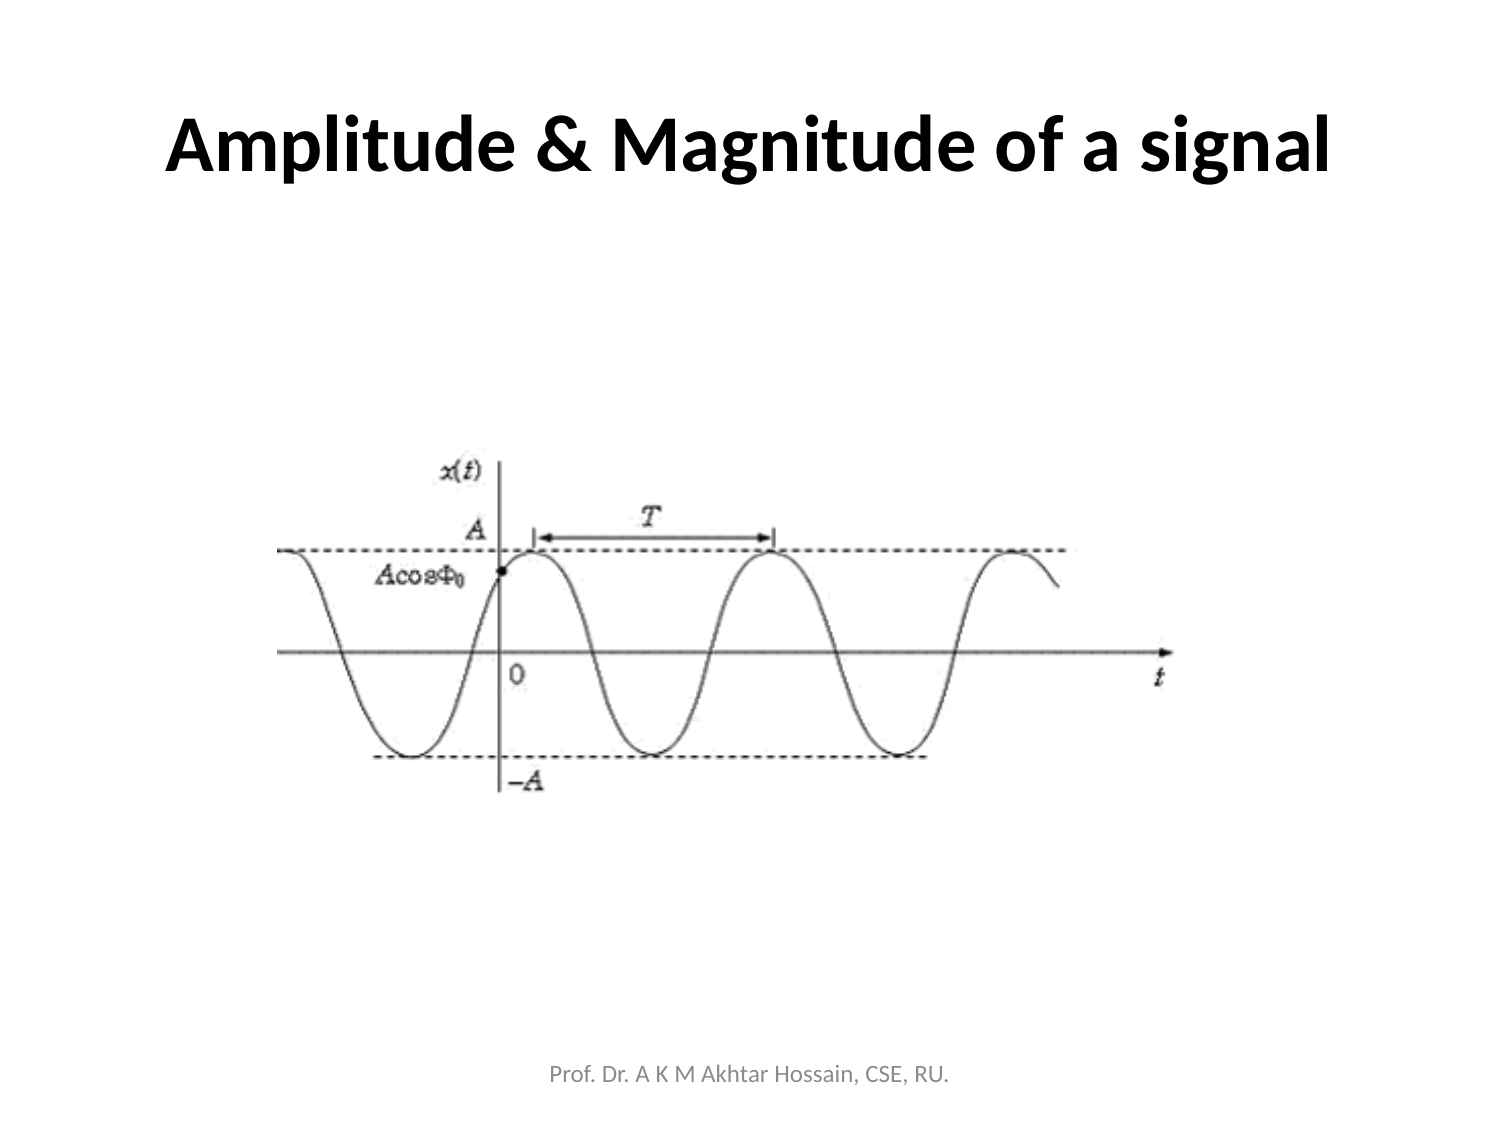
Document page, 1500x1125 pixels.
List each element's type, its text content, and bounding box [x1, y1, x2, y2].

title Amplitude & Magnitude of a signal [75, 45, 1425, 233]
picture [277, 449, 1196, 813]
footer Prof. Dr. A K M Akhtar Hossain, CSE, RU. [512, 1042, 988, 1103]
